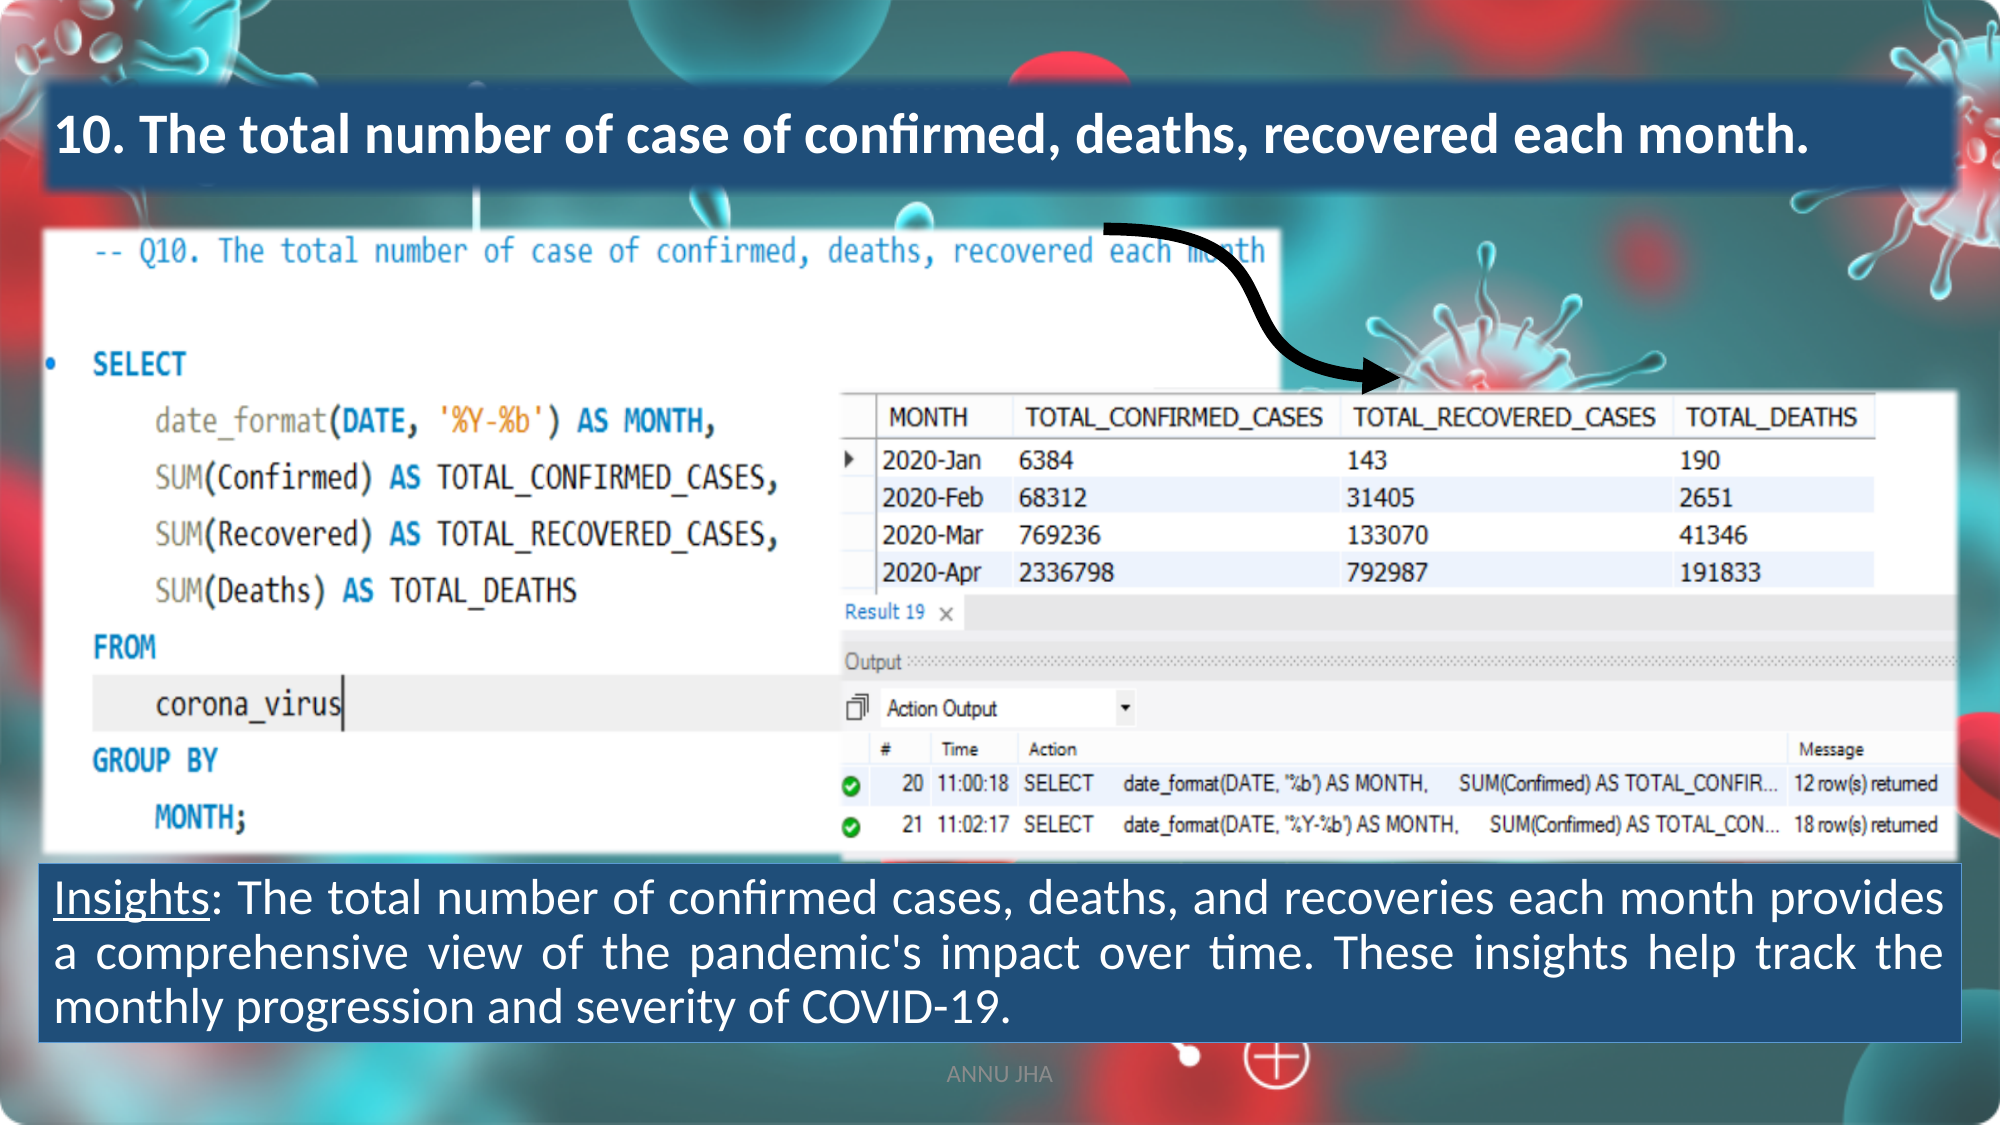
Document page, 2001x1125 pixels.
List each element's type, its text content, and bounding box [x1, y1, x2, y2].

footer ANNU JHA [662, 1043, 1338, 1103]
text_box 10. The total number of case of confirmed, deaths, recovered each month. [51, 87, 1951, 185]
list Insights: The total number of confirmed cases, deaths, and recoveries each month provides a comprehensive view of the pandemic's impact over time. These insights help track the monthly progression and severity of COVID-19. [38, 863, 1962, 1043]
picture [38, 224, 1962, 864]
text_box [1103, 228, 1401, 378]
